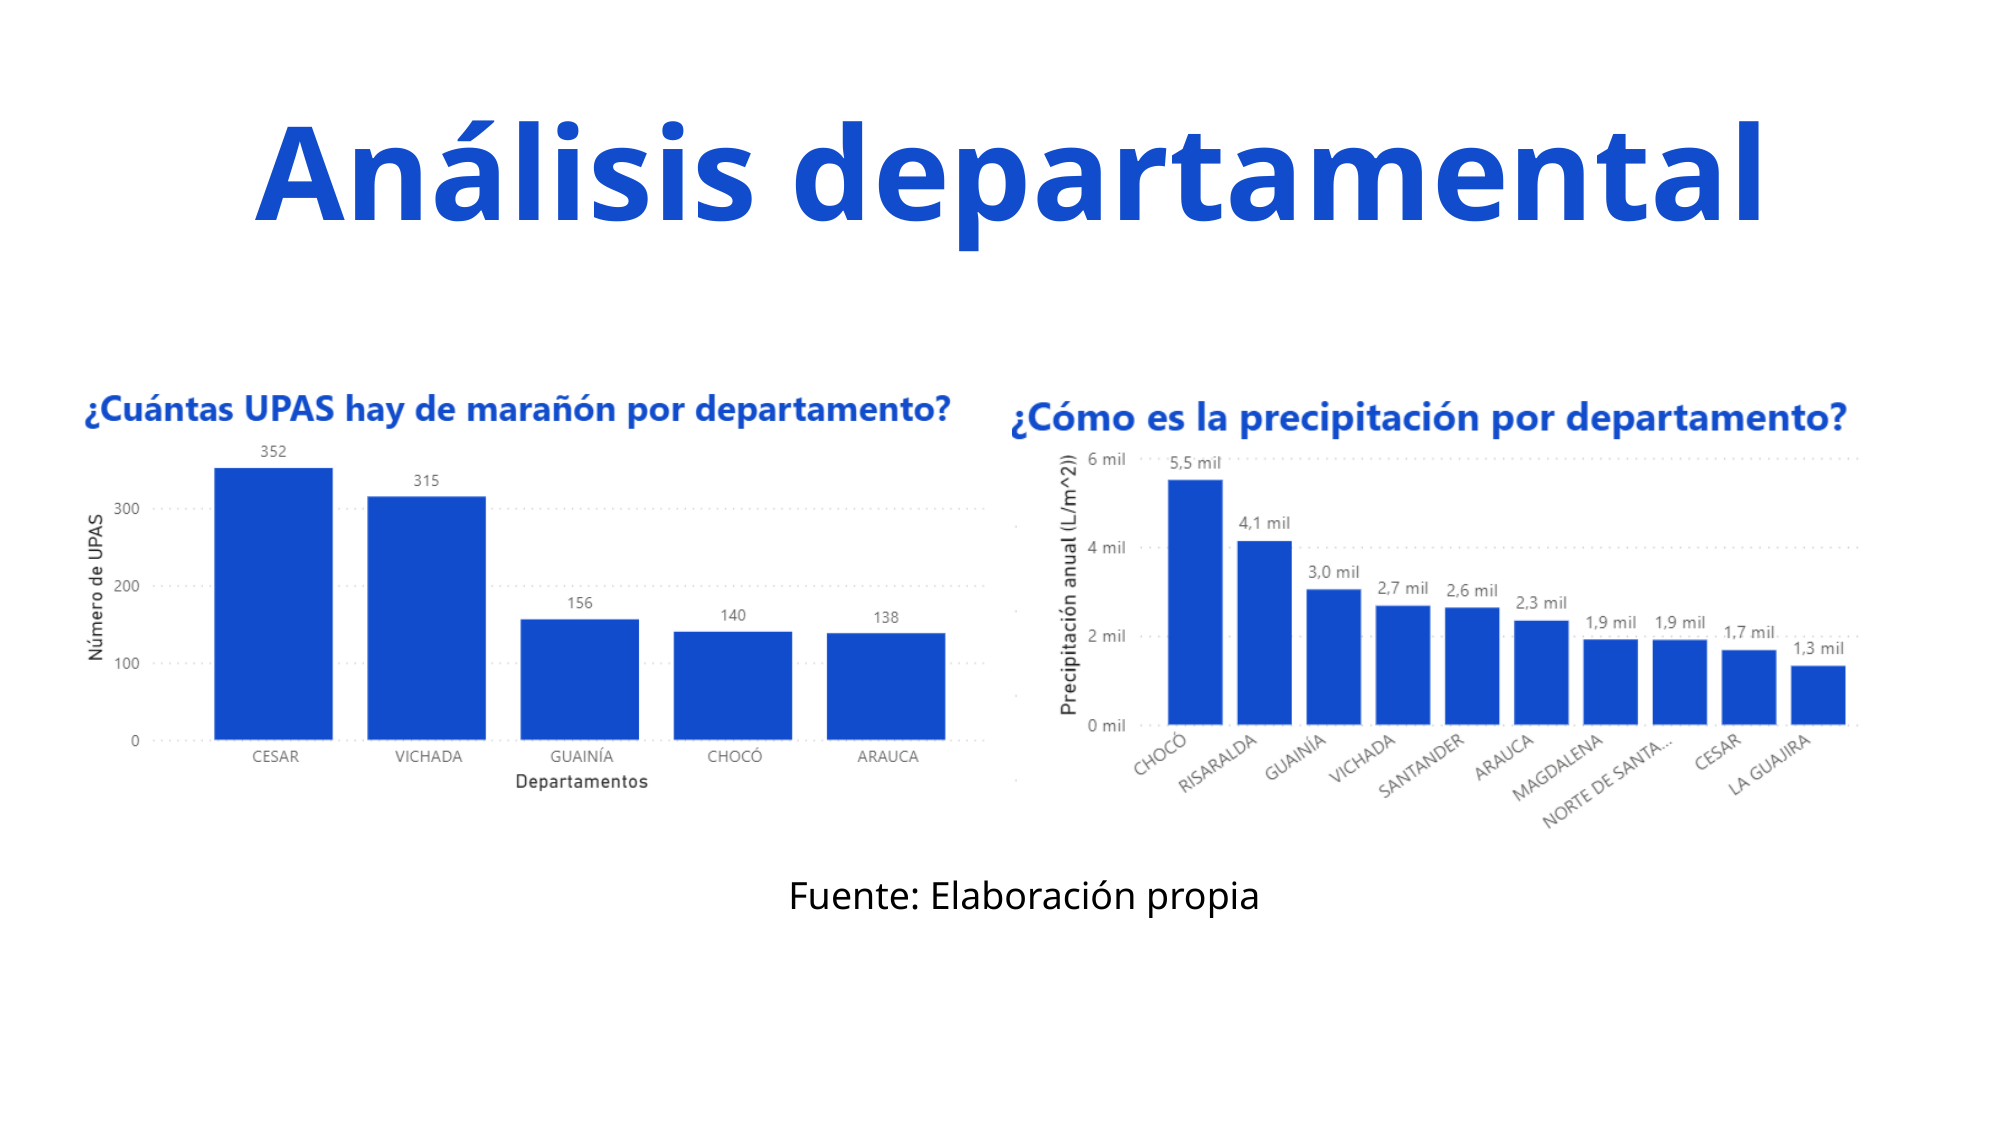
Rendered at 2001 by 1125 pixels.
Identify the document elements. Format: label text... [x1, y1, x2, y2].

title Análisis departamental [150, 69, 1876, 288]
picture [80, 384, 988, 799]
text_box Fuente: Elaboración propia [510, 864, 1464, 925]
picture [1012, 384, 1864, 832]
